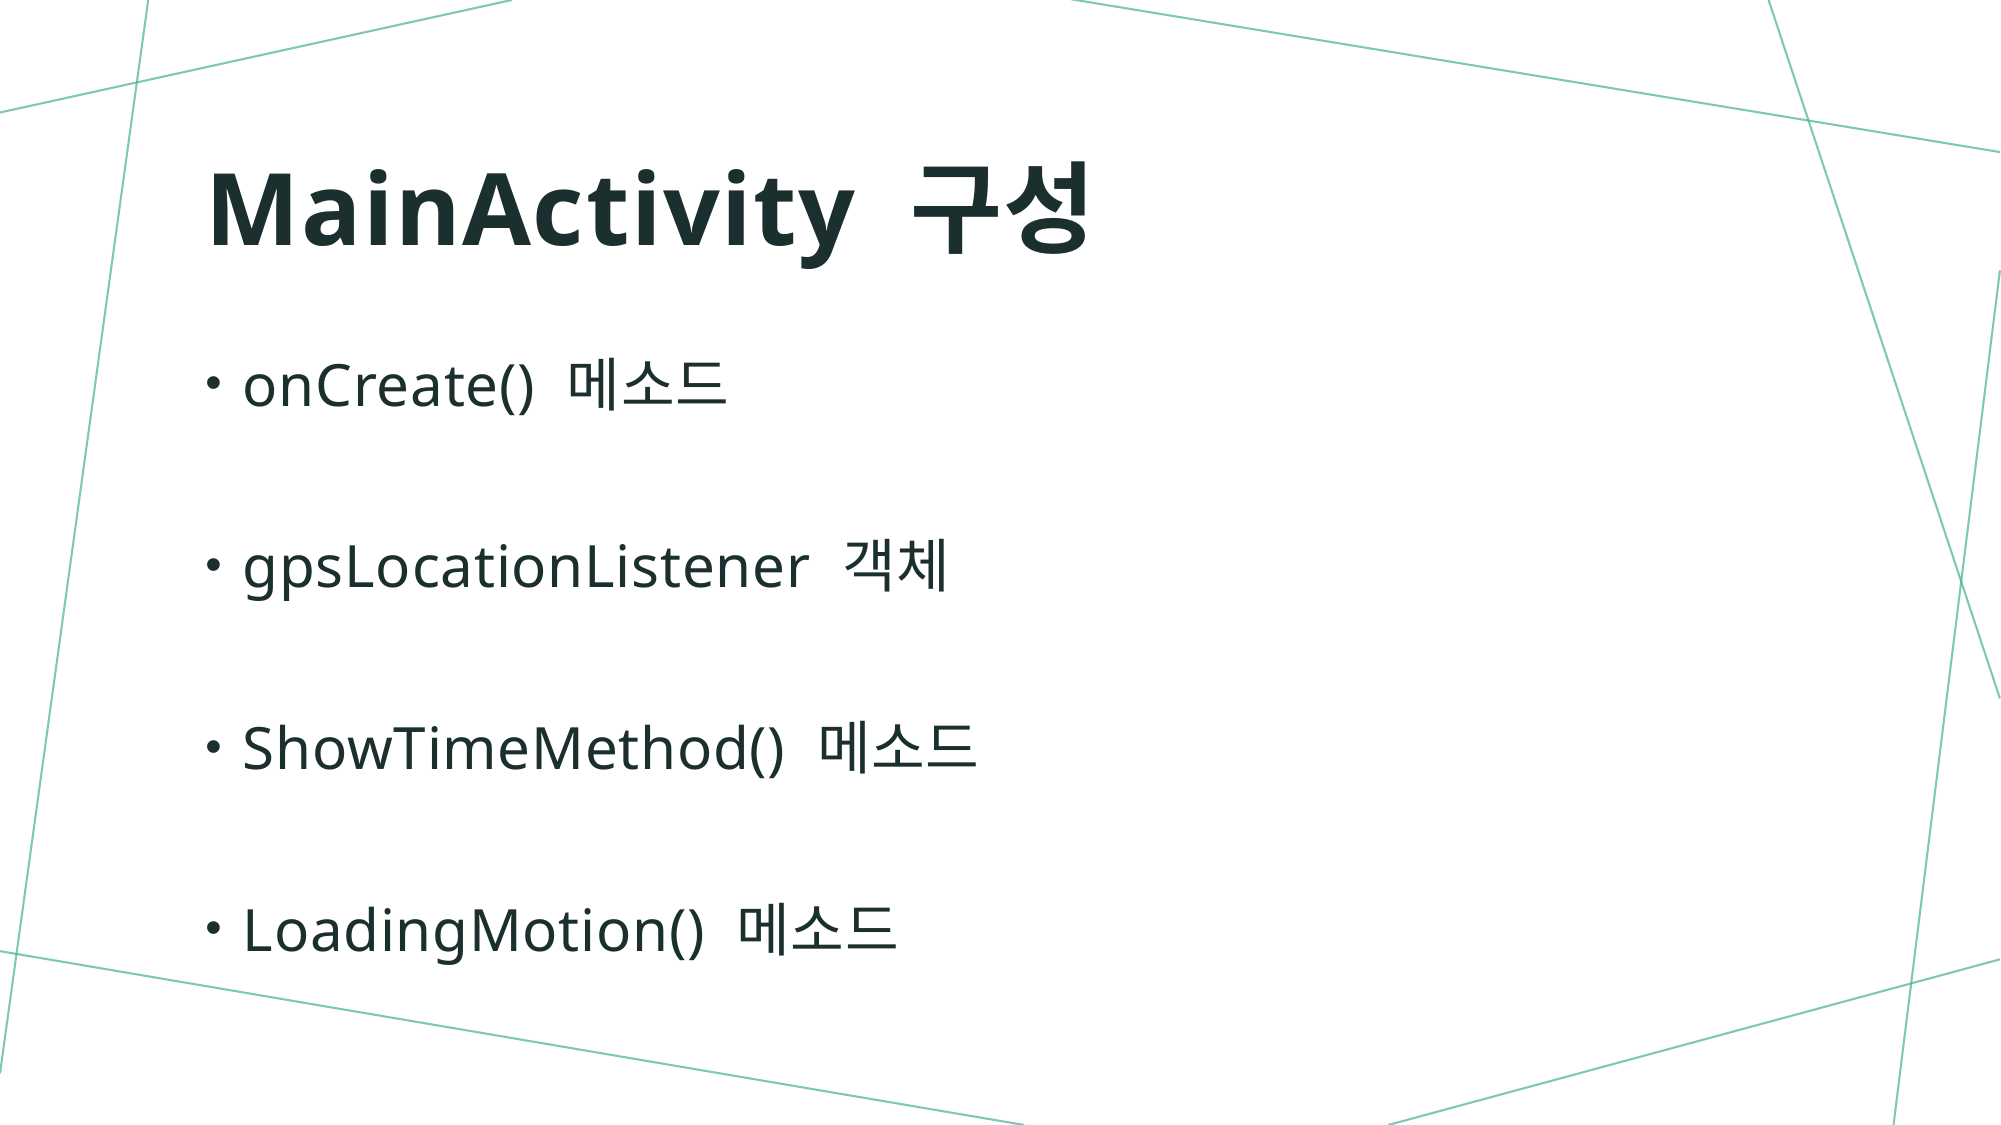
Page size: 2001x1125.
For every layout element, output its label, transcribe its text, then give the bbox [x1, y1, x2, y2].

title MainActivity 구성 [187, 87, 1813, 315]
list onCreate() 메소드 gpsLocationListener 객체 ShowTimeMethod() 메소드 LoadingMotion() 메소드 [187, 329, 1813, 990]
